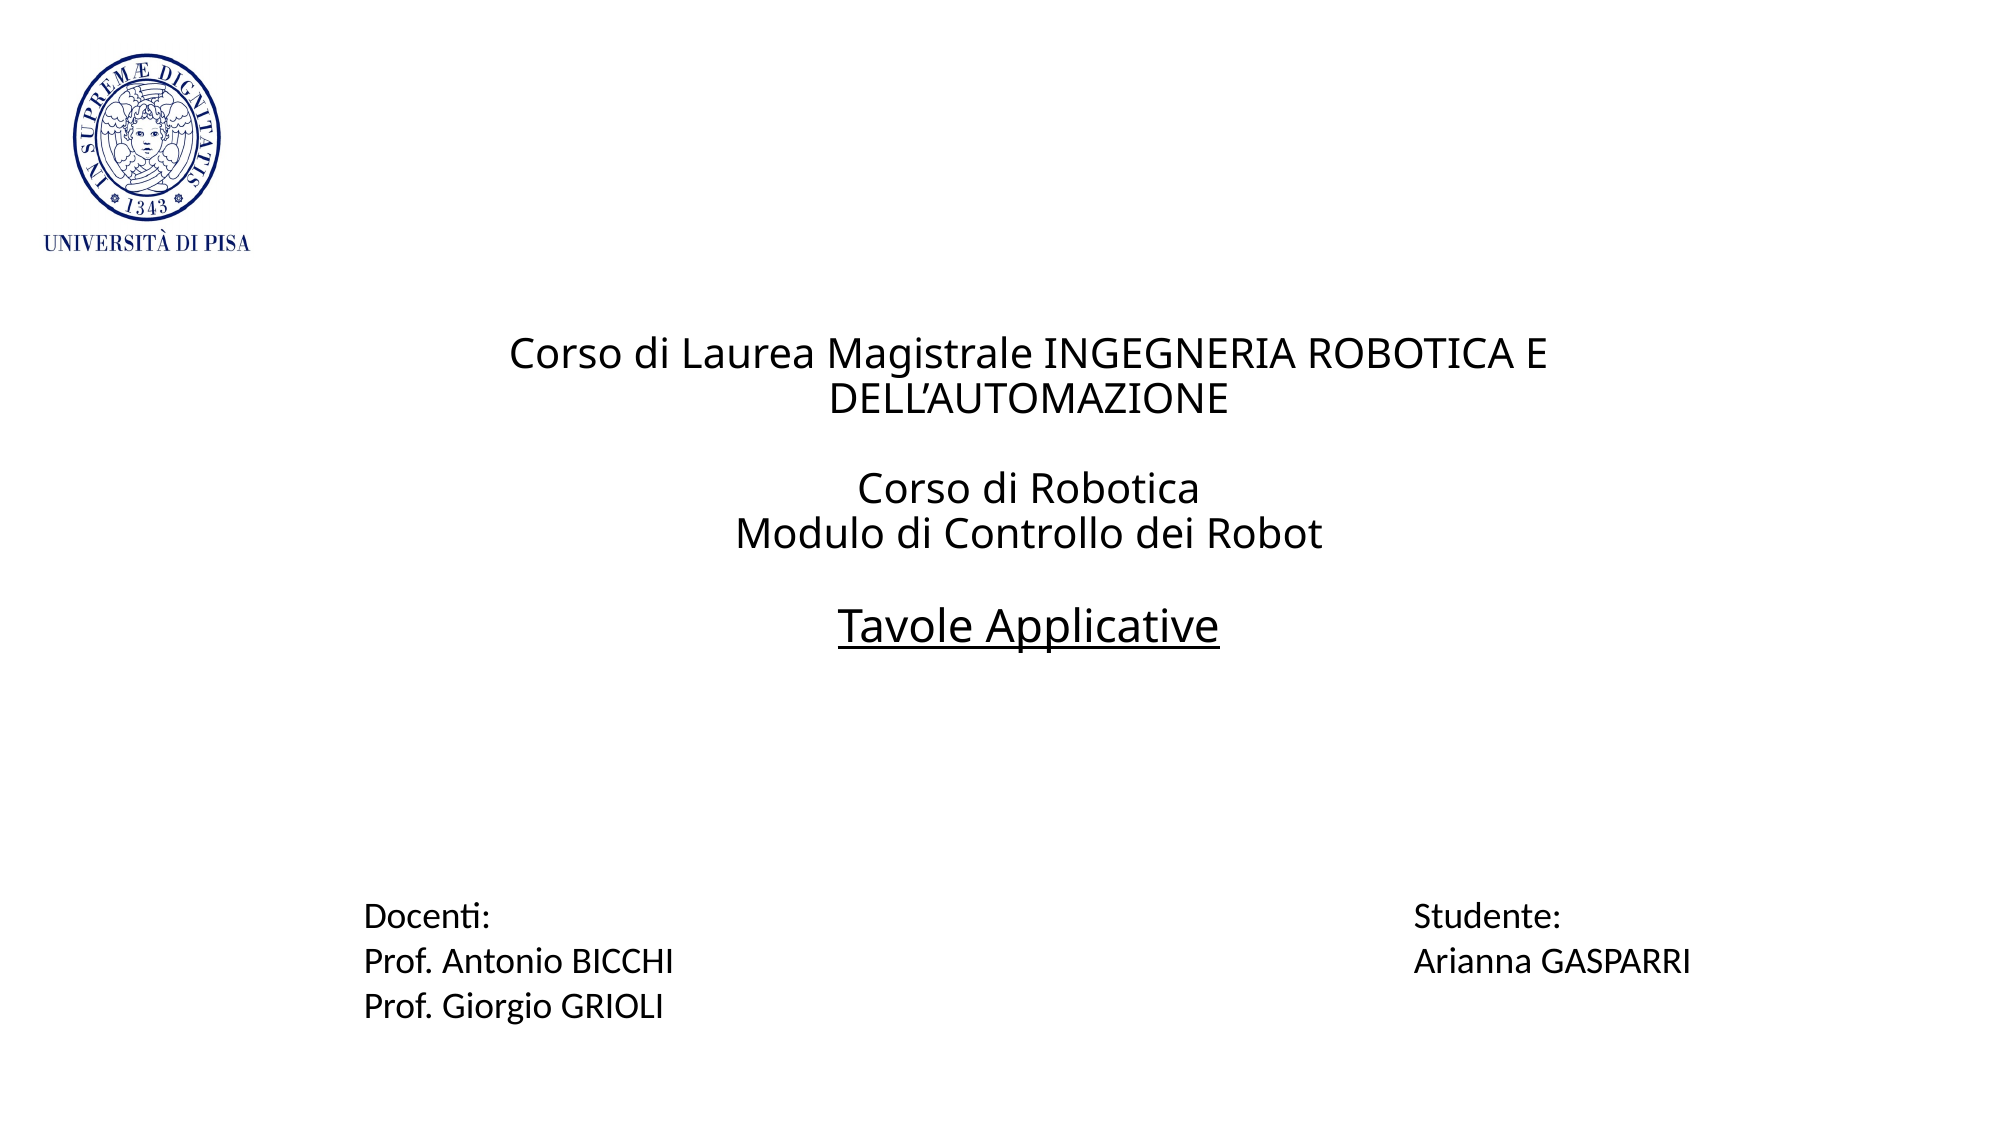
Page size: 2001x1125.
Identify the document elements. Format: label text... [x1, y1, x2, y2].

text_box Docenti: Studente: Prof. Antonio BICCHI Arianna GASPARRI Prof. Giorgio GRIOLI [348, 884, 1750, 1034]
picture [39, 43, 254, 258]
title Corso di Laurea Magistrale INGEGNERIA ROBOTICA E DELL’AUTOMAZIONE Corso di Robotica Modulo di Controllo dei Robot Tavole Applicative [307, 313, 1750, 706]
